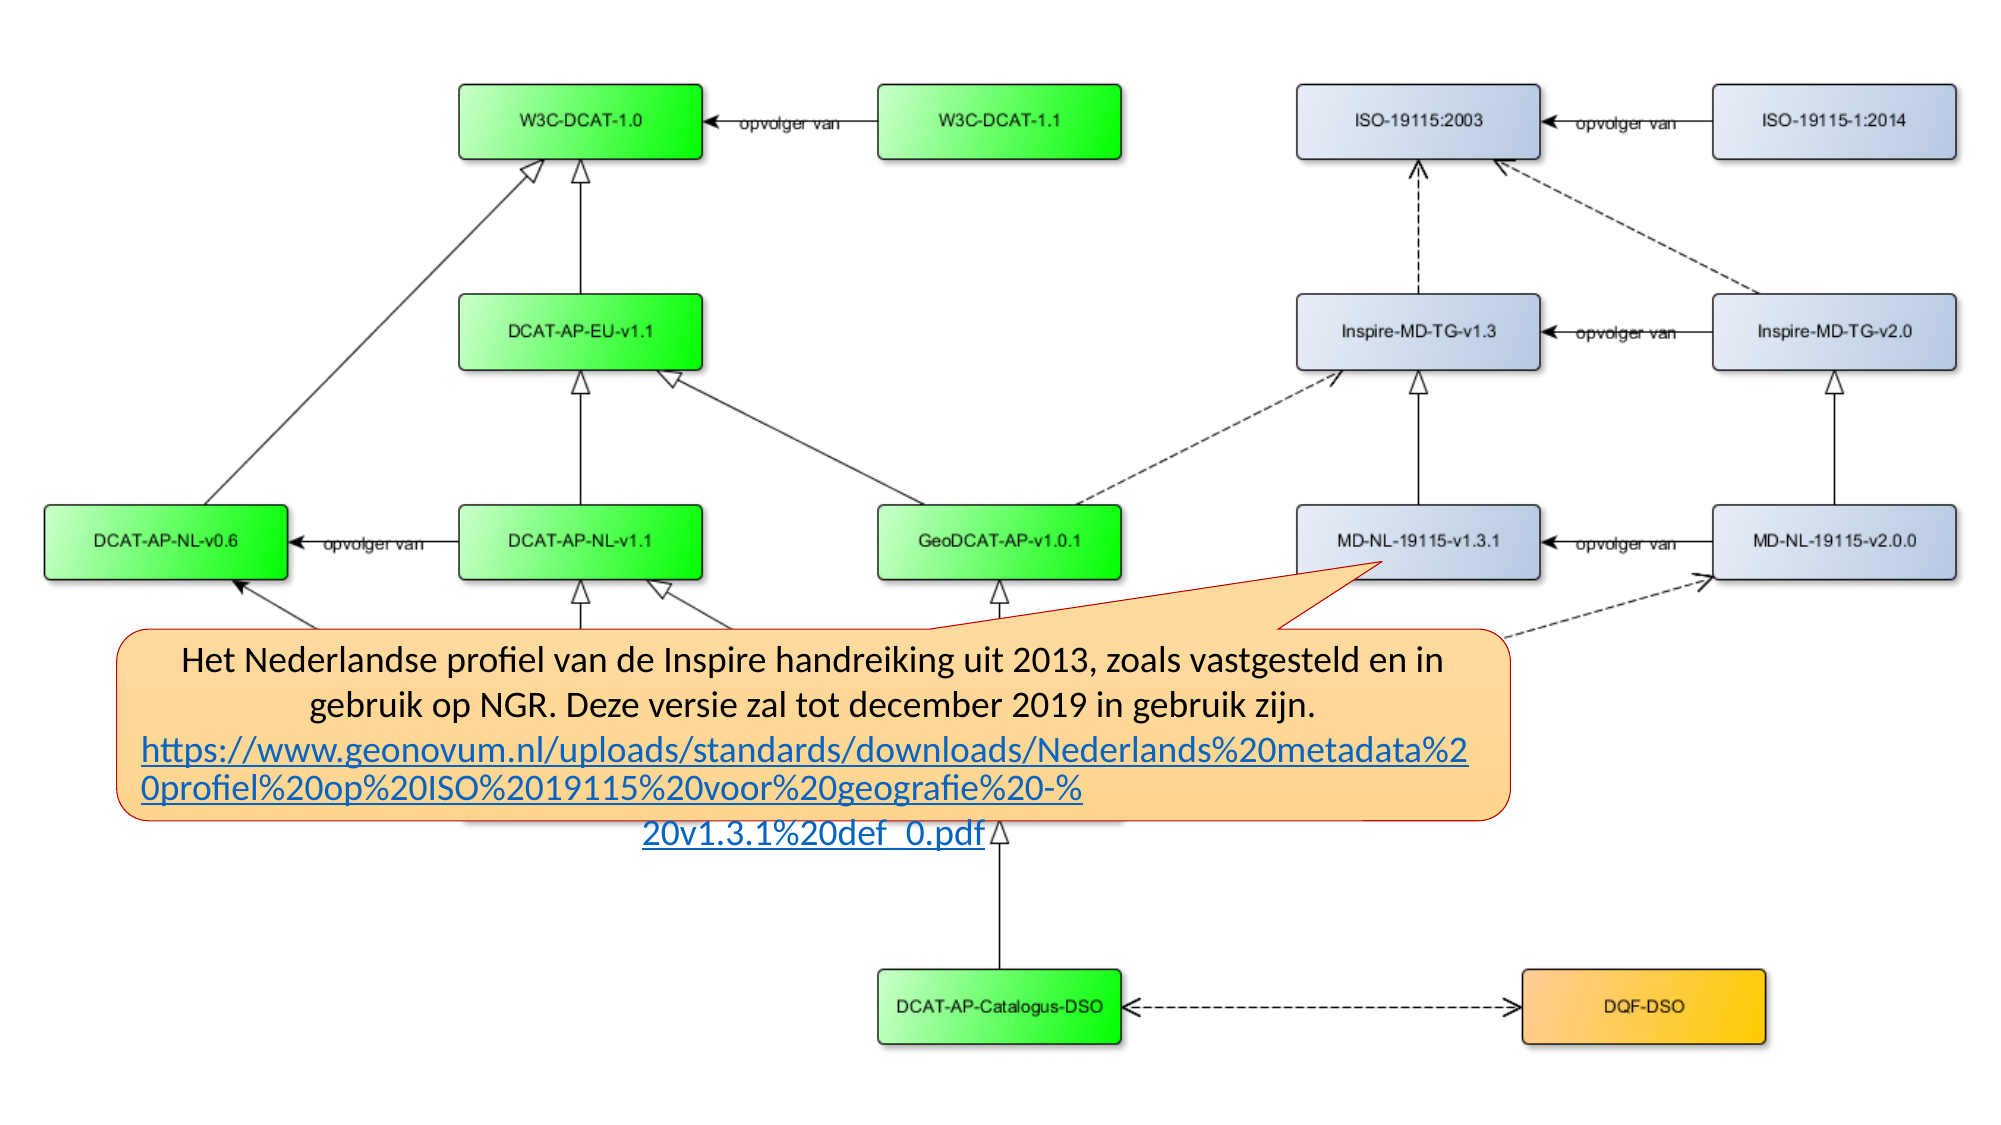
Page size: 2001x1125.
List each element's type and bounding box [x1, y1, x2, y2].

picture [22, 62, 1979, 1067]
